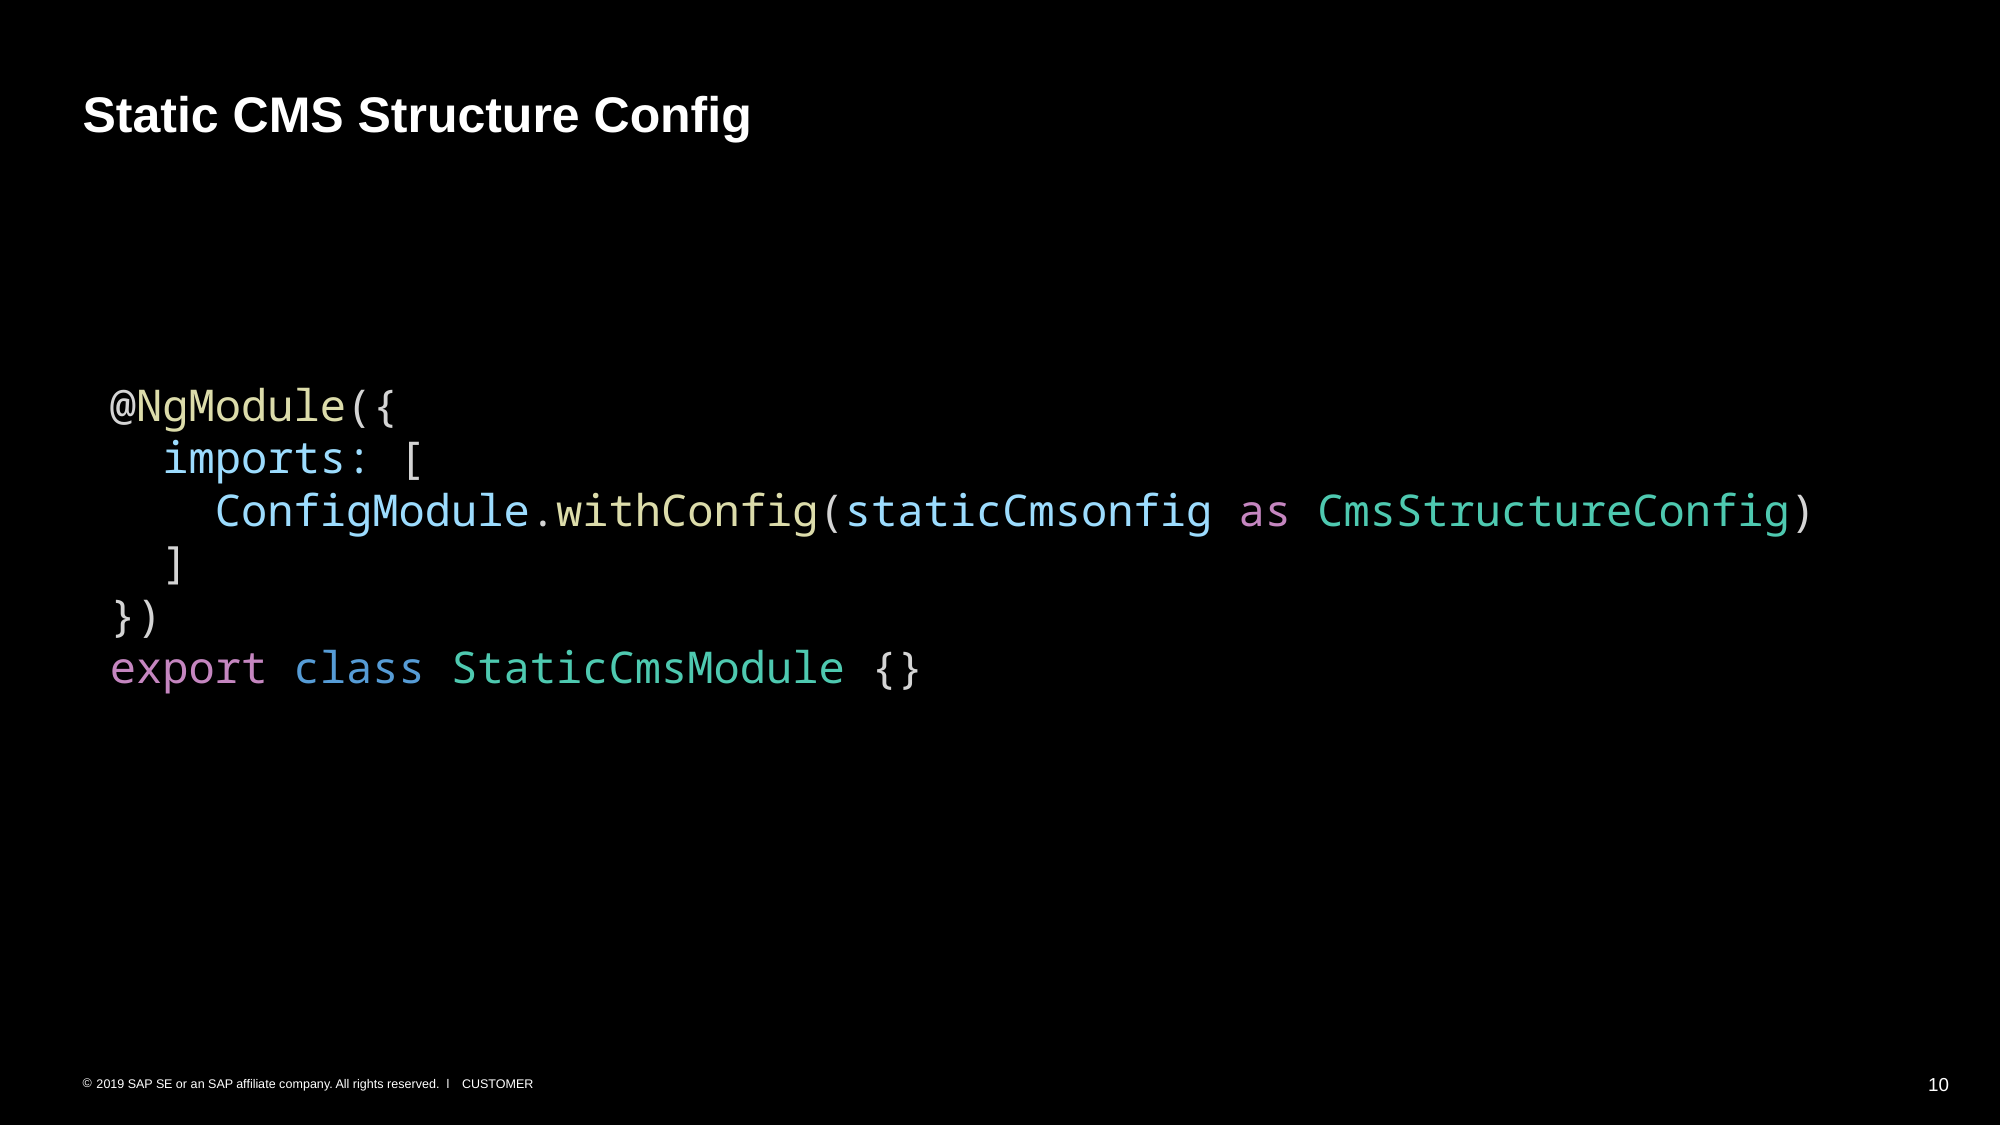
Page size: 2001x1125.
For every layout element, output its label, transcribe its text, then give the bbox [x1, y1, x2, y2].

text_box @NgModule({ imports: [ ConfigModule.withConfig(staticCmsonfig as CmsStructureConfig) ] }) export class StaticCmsModule {} [94, 317, 1838, 700]
title Static CMS Structure Config [82, 82, 1918, 144]
